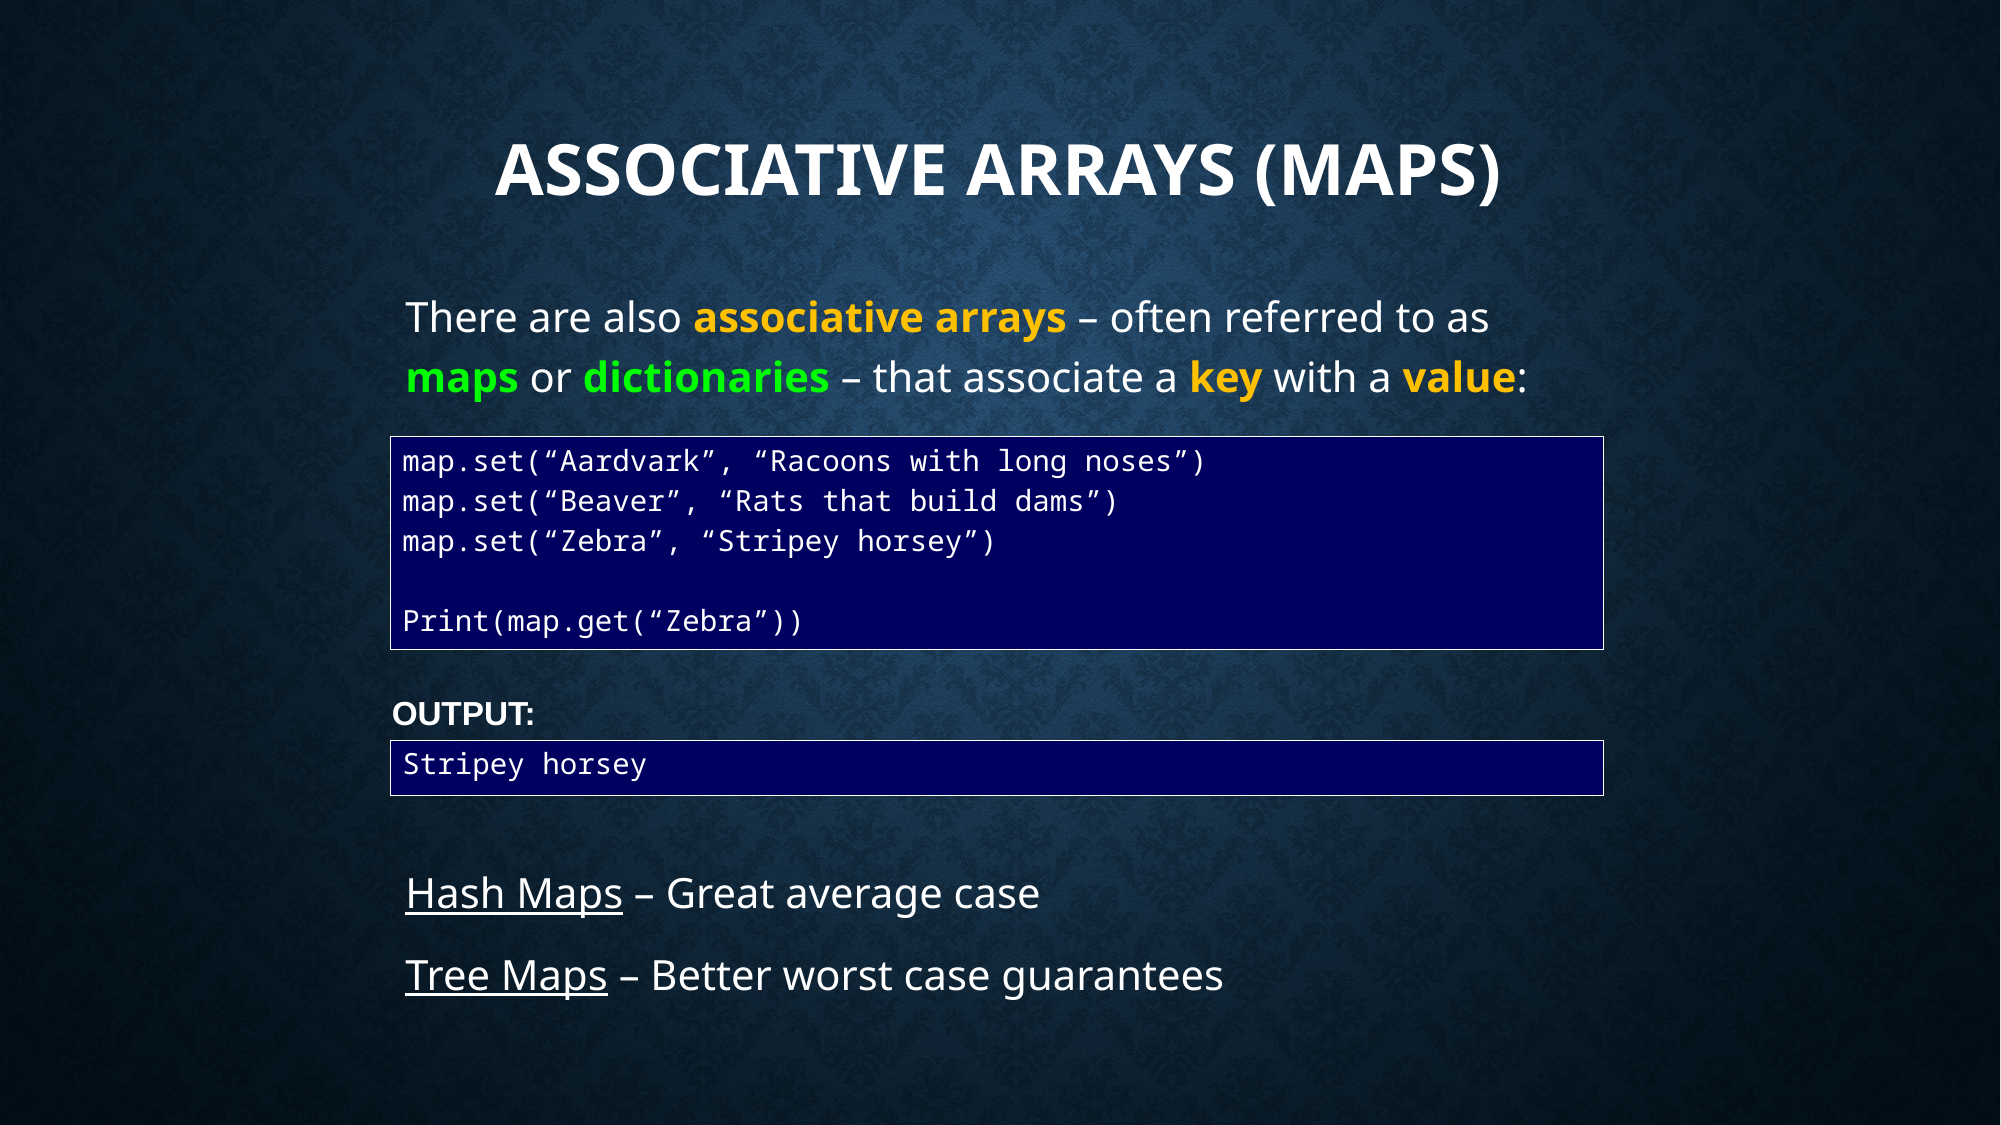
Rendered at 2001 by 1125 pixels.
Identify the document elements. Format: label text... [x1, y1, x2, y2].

text_box Stripey horsey [390, 740, 1604, 796]
text_box Hash Maps – Great average case Tree Maps – Better worst case guarantees [390, 849, 1604, 1025]
title Associative Arrays (Maps) [149, 63, 1849, 282]
list There are also associative arrays – often referred to as maps or dictionaries – that associate a key with a value: [390, 273, 1604, 415]
text_box map.set(“Aardvark”, “Racoons with long noses”) map.set(“Beaver”, “Rats that build dams”) map.set(“Zebra”, “Stripey horsey”) Print(map.get(“Zebra”)) [390, 436, 1604, 650]
text_box OUTPUT: [376, 684, 581, 740]
